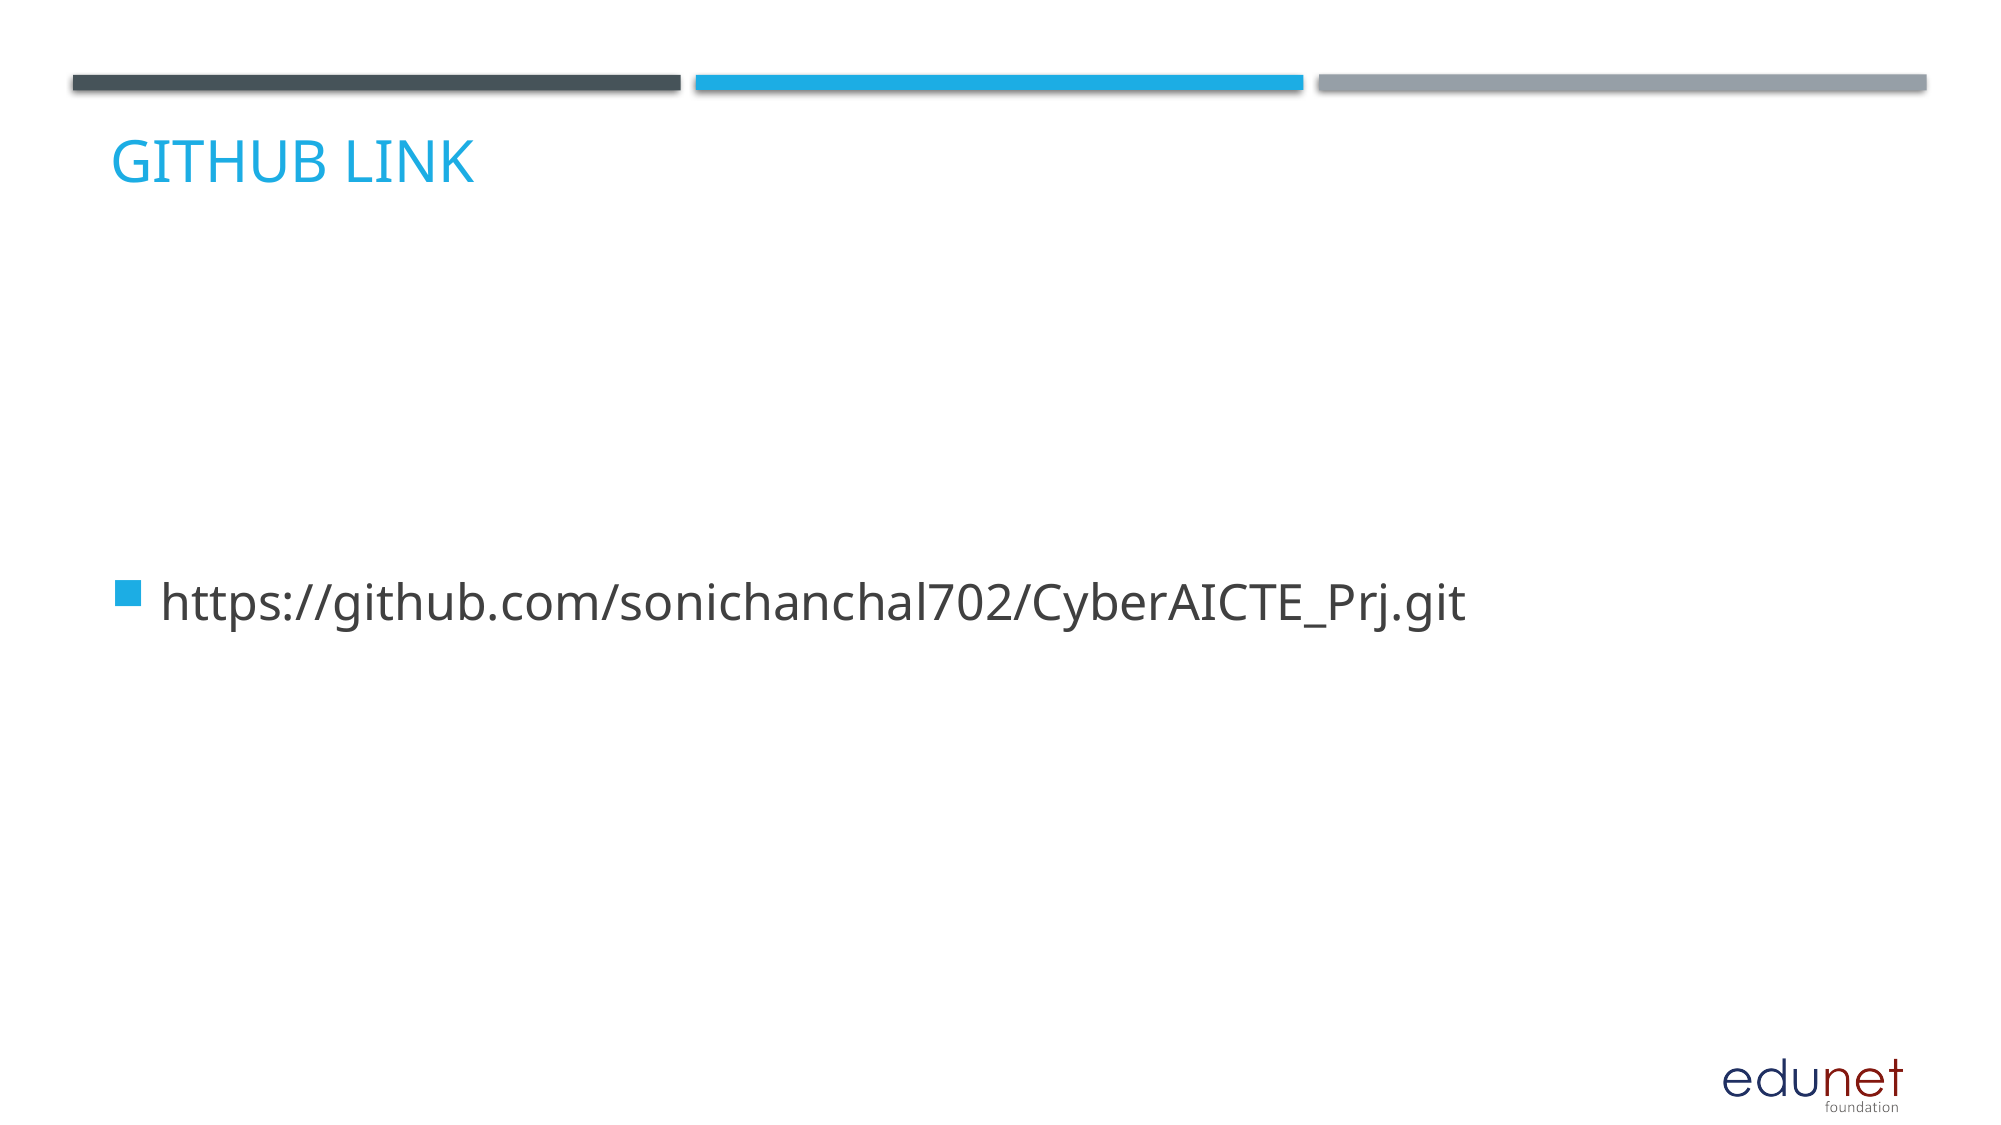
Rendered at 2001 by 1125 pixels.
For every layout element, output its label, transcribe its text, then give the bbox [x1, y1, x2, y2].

list https://github.com/sonichanchal702/CyberAICTE_Prj.git [95, 213, 1905, 981]
picture [1719, 1056, 1905, 1116]
title GitHub Link [95, 115, 1905, 203]
